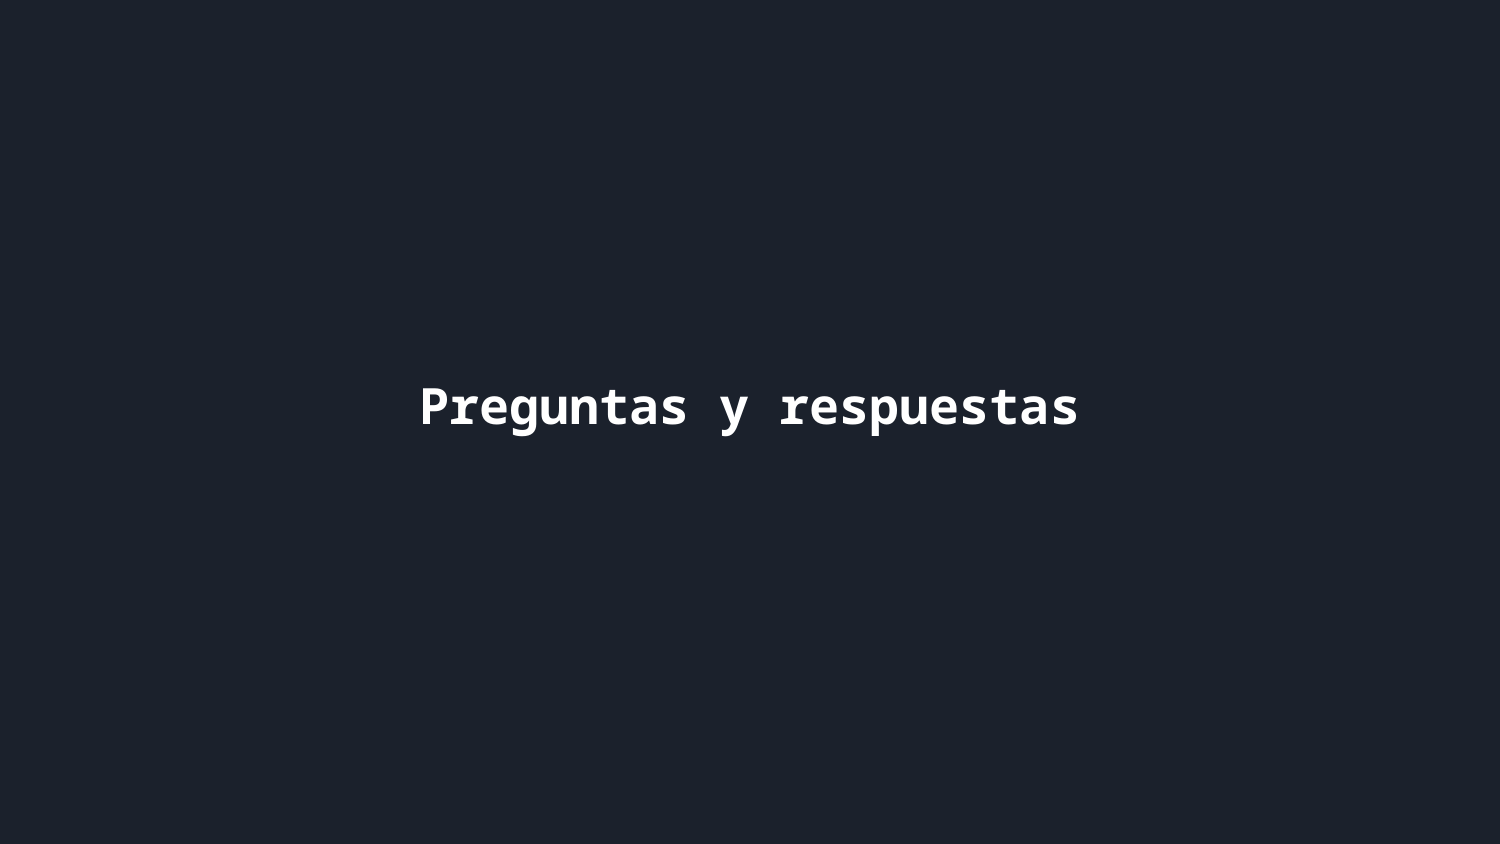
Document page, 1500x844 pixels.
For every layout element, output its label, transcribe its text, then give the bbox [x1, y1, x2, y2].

text_box Preguntas y respuestas [329, 359, 1171, 484]
